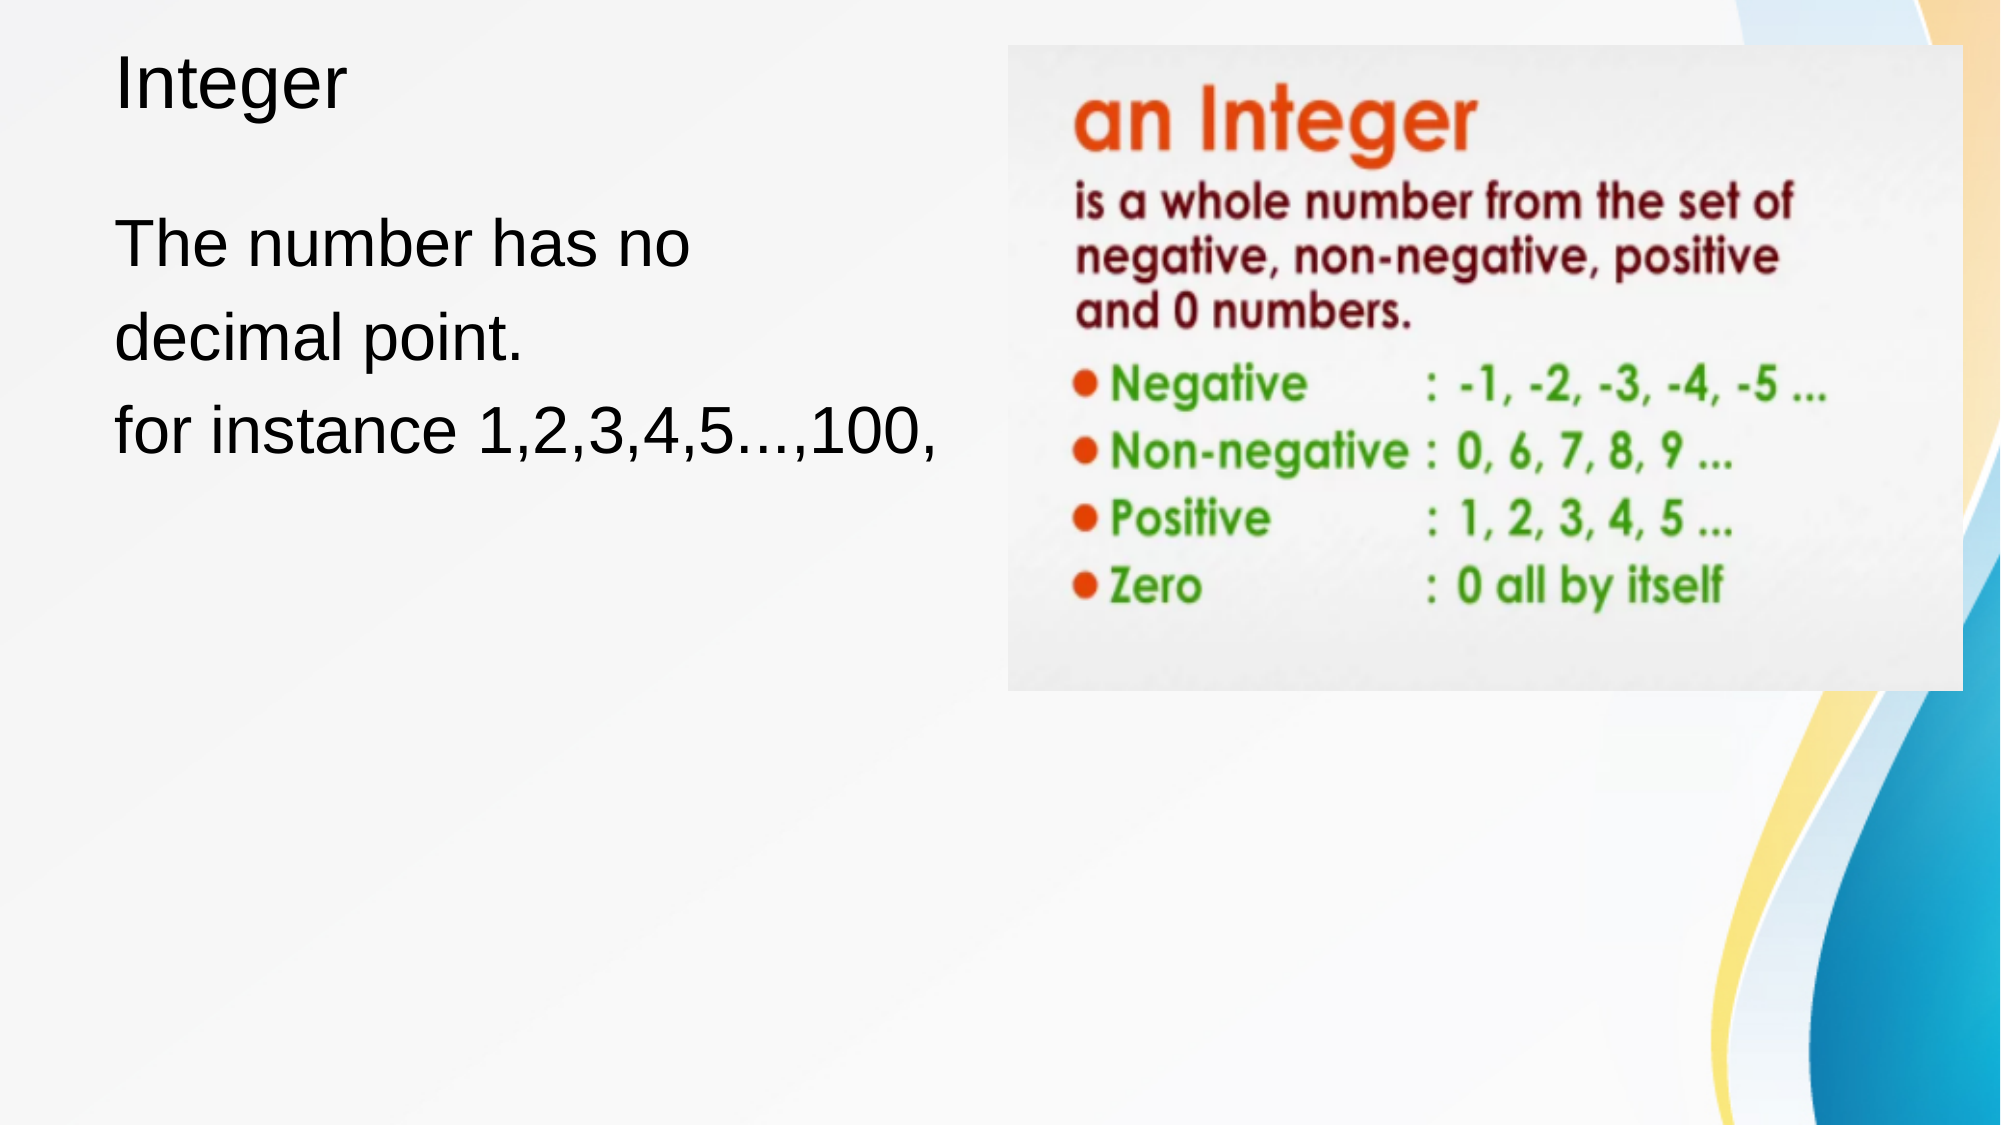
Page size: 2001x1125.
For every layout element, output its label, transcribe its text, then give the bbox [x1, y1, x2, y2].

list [1008, 45, 1963, 691]
title Integer [99, 30, 1901, 127]
list The number has no decimal point. for instance 1,2,3,4,5...,100, [99, 192, 984, 1006]
picture [0, 0, 2001, 1125]
